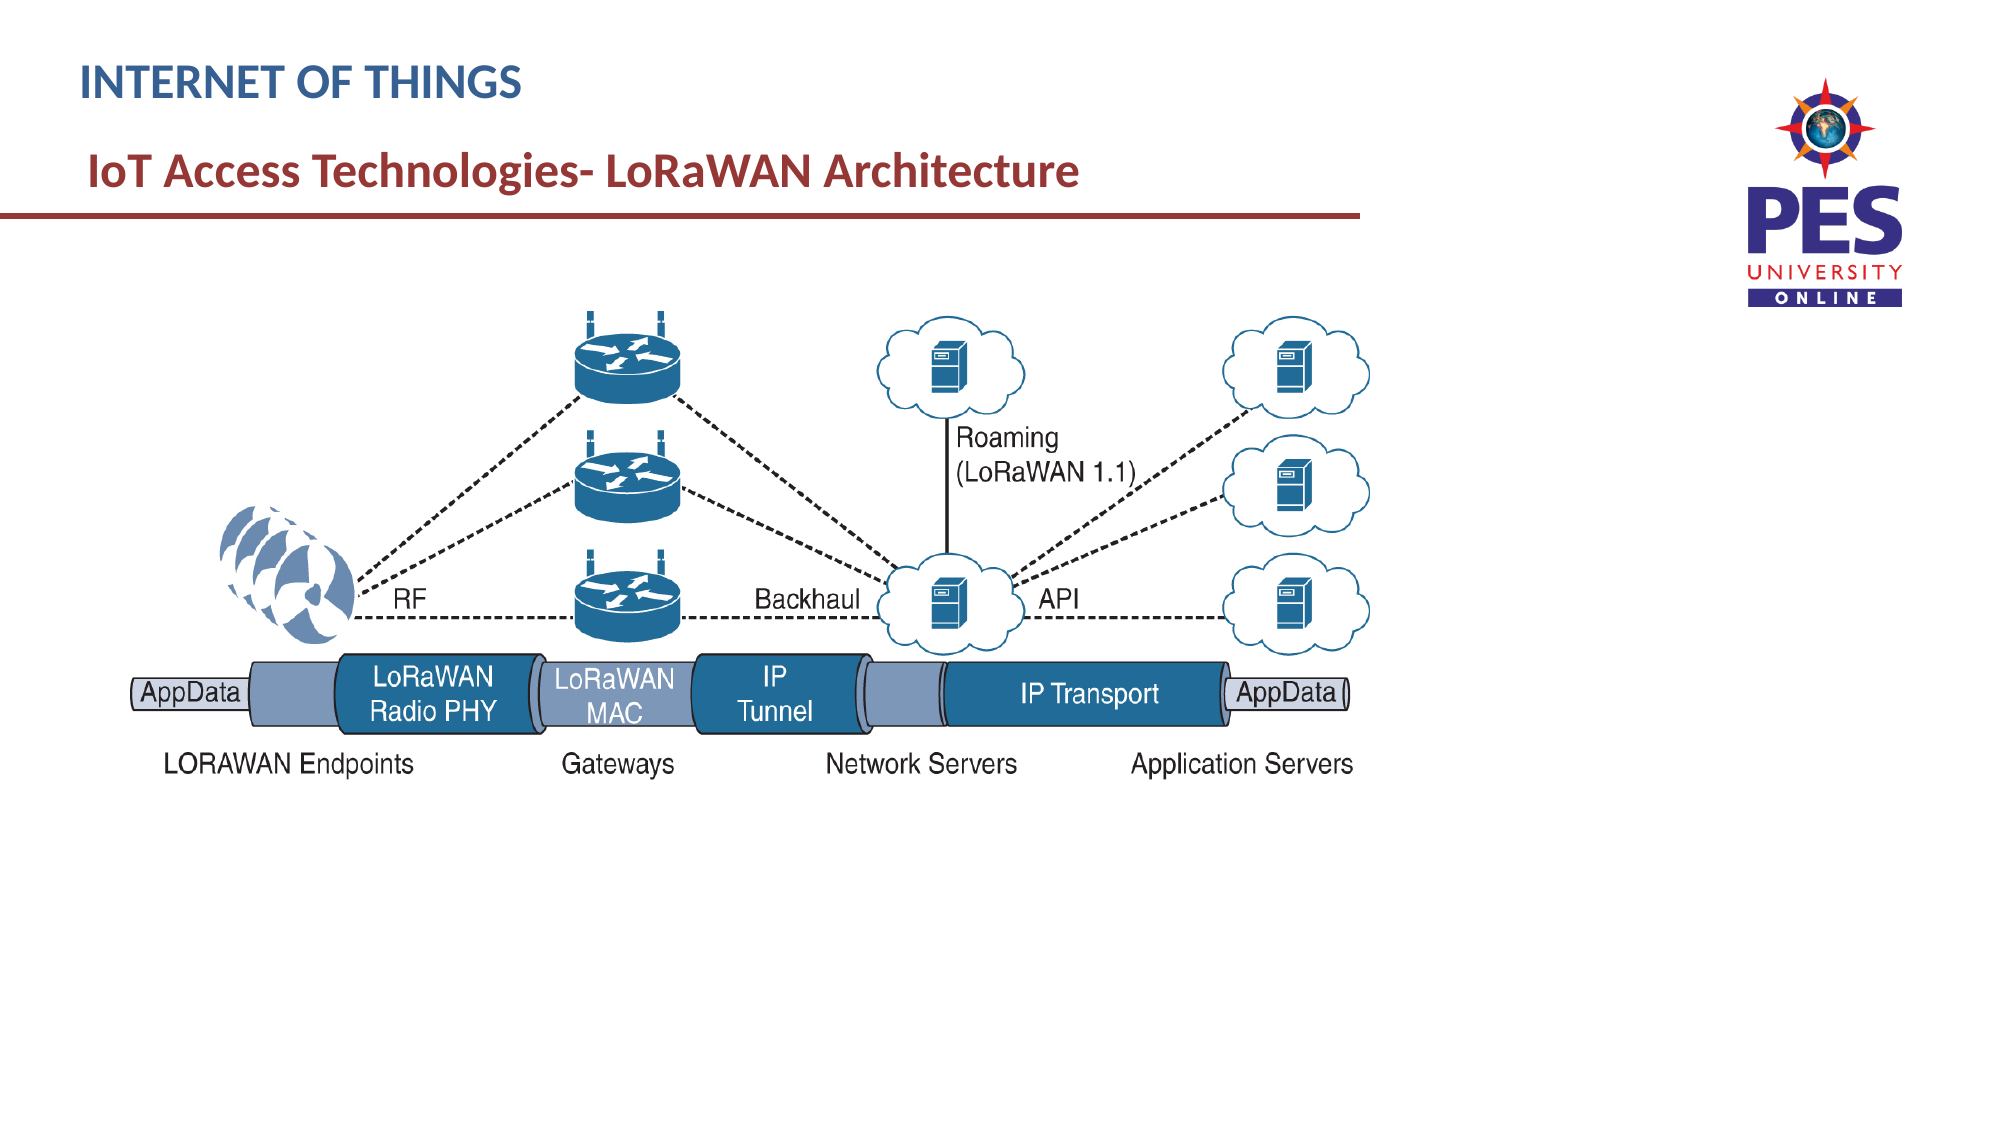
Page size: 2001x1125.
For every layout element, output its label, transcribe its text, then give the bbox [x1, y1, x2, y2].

picture [129, 311, 1370, 814]
text_box IoT Access Technologies- LoRaWAN Architecture [60, 106, 1374, 205]
text_box INTERNET OF THINGS [64, 41, 1295, 117]
picture [1748, 76, 1902, 307]
